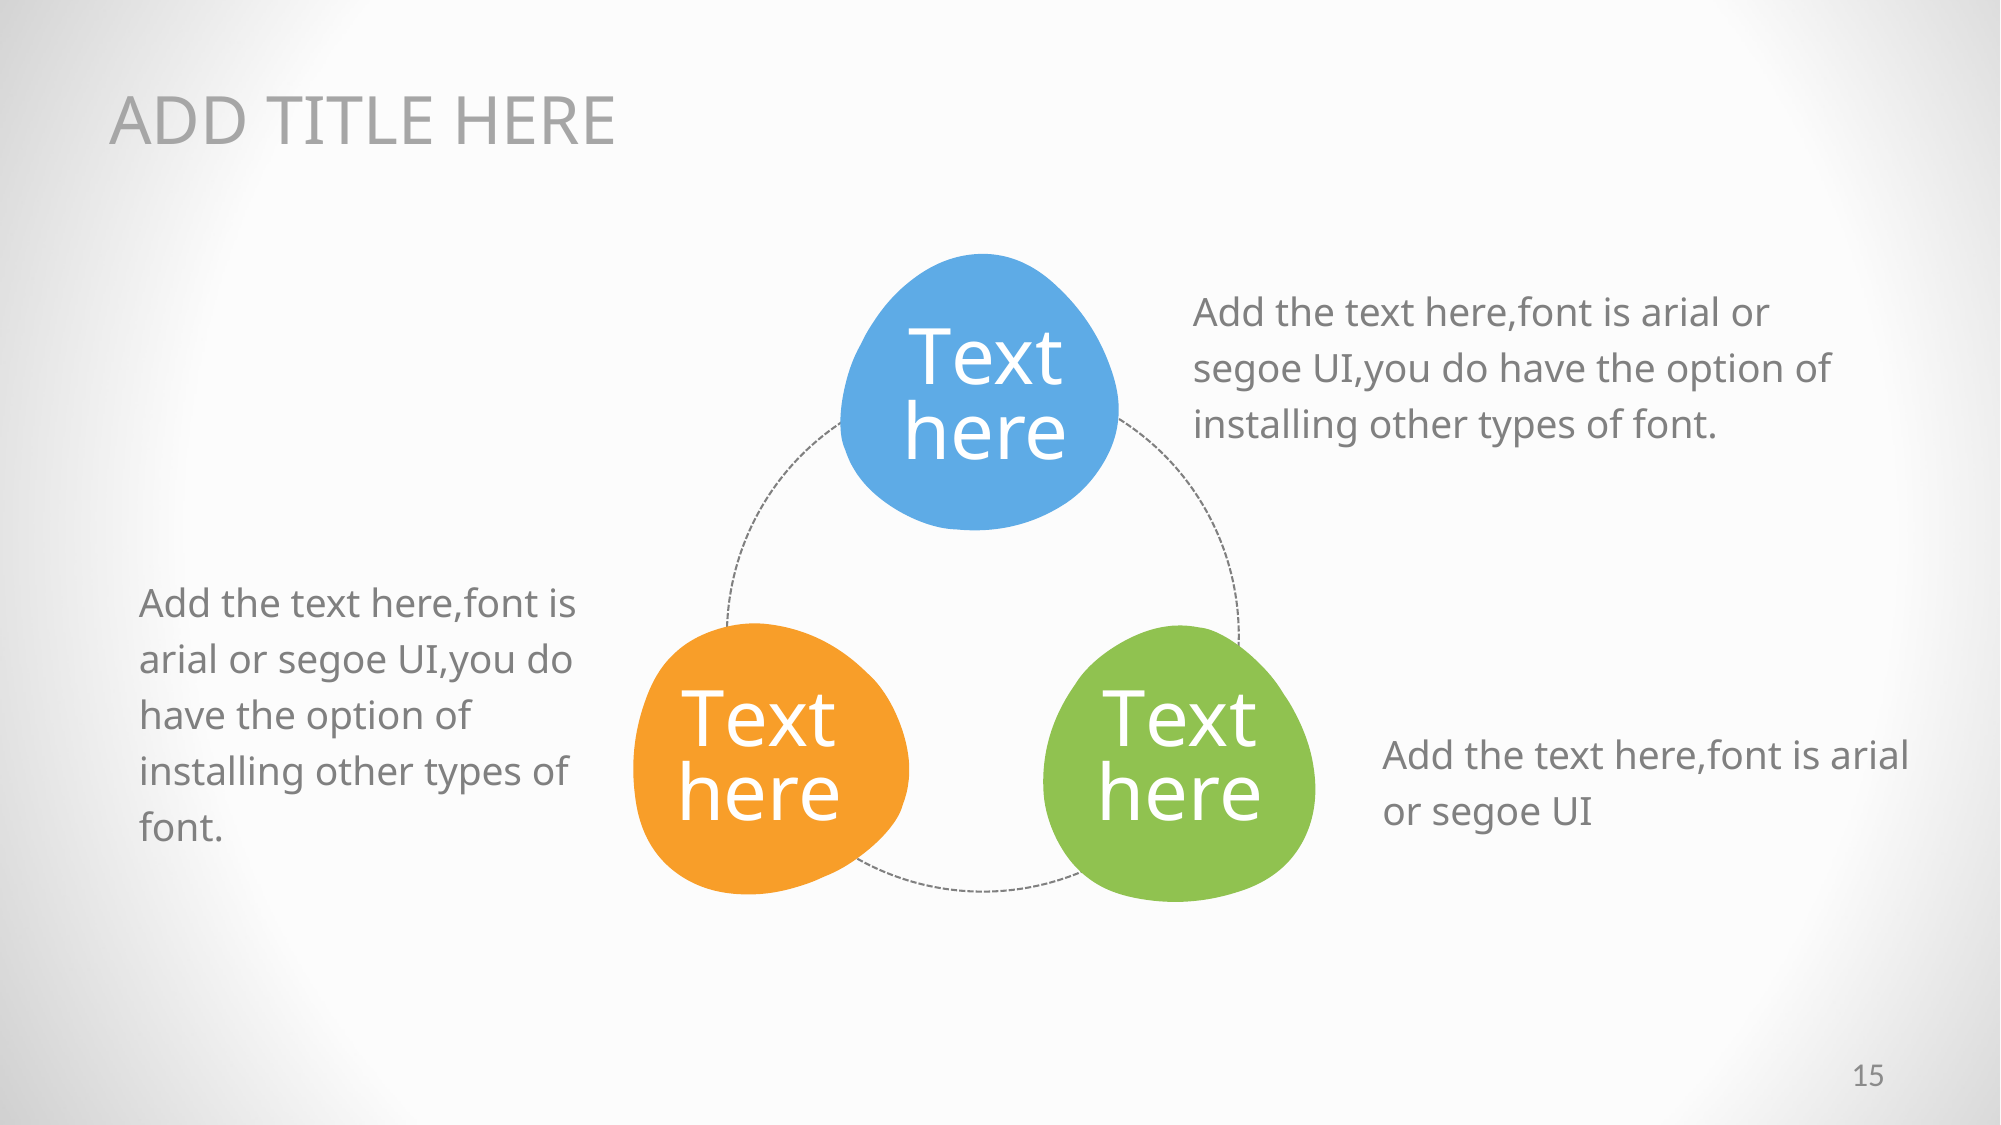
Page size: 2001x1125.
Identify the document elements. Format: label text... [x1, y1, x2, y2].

text_box [724, 416, 1241, 894]
slide_number 15 [1433, 1042, 1900, 1103]
text_box [1043, 625, 1316, 902]
text_box [633, 623, 910, 895]
text_box Add the text here,font is arial or segoe UI,you do have the option of installing other types of font. [1178, 270, 1849, 454]
text_box Text here [887, 318, 1084, 483]
text_box ADD TITLE HERE [94, 70, 892, 165]
picture [0, 0, 2001, 1125]
text_box [840, 253, 1119, 531]
text_box Add the text here,font is arial or segoe UI [1367, 713, 1926, 841]
text_box Add the text here,font is arial or segoe UI,you do have the option of installing other types of font. [123, 562, 597, 857]
text_box Text here [1082, 678, 1278, 843]
text_box Text here [661, 678, 857, 843]
